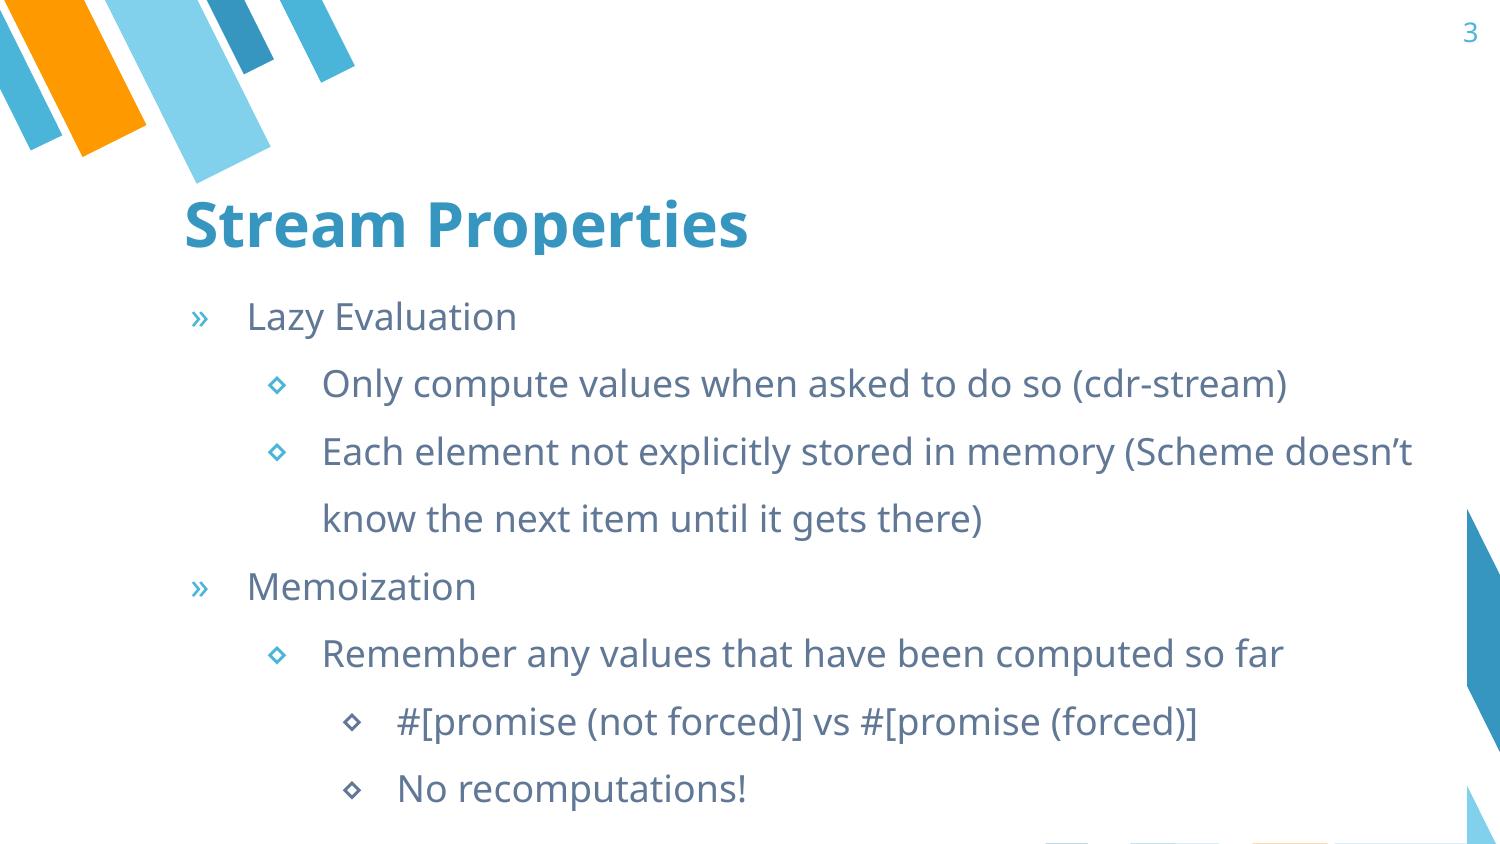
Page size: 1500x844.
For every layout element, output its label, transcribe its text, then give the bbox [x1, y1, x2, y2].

list Lazy Evaluation Only compute values when asked to do so (cdr-stream) Each element not explicitly stored in memory (Scheme doesn’t know the next item until it gets there) Memoization Remember any values that have been computed so far #[promise (not forced)] vs #[promise (forced)] No recomputations! [156, 255, 1467, 844]
slide_number 3 [1403, 0, 1494, 65]
title Stream Properties [169, 163, 1351, 255]
